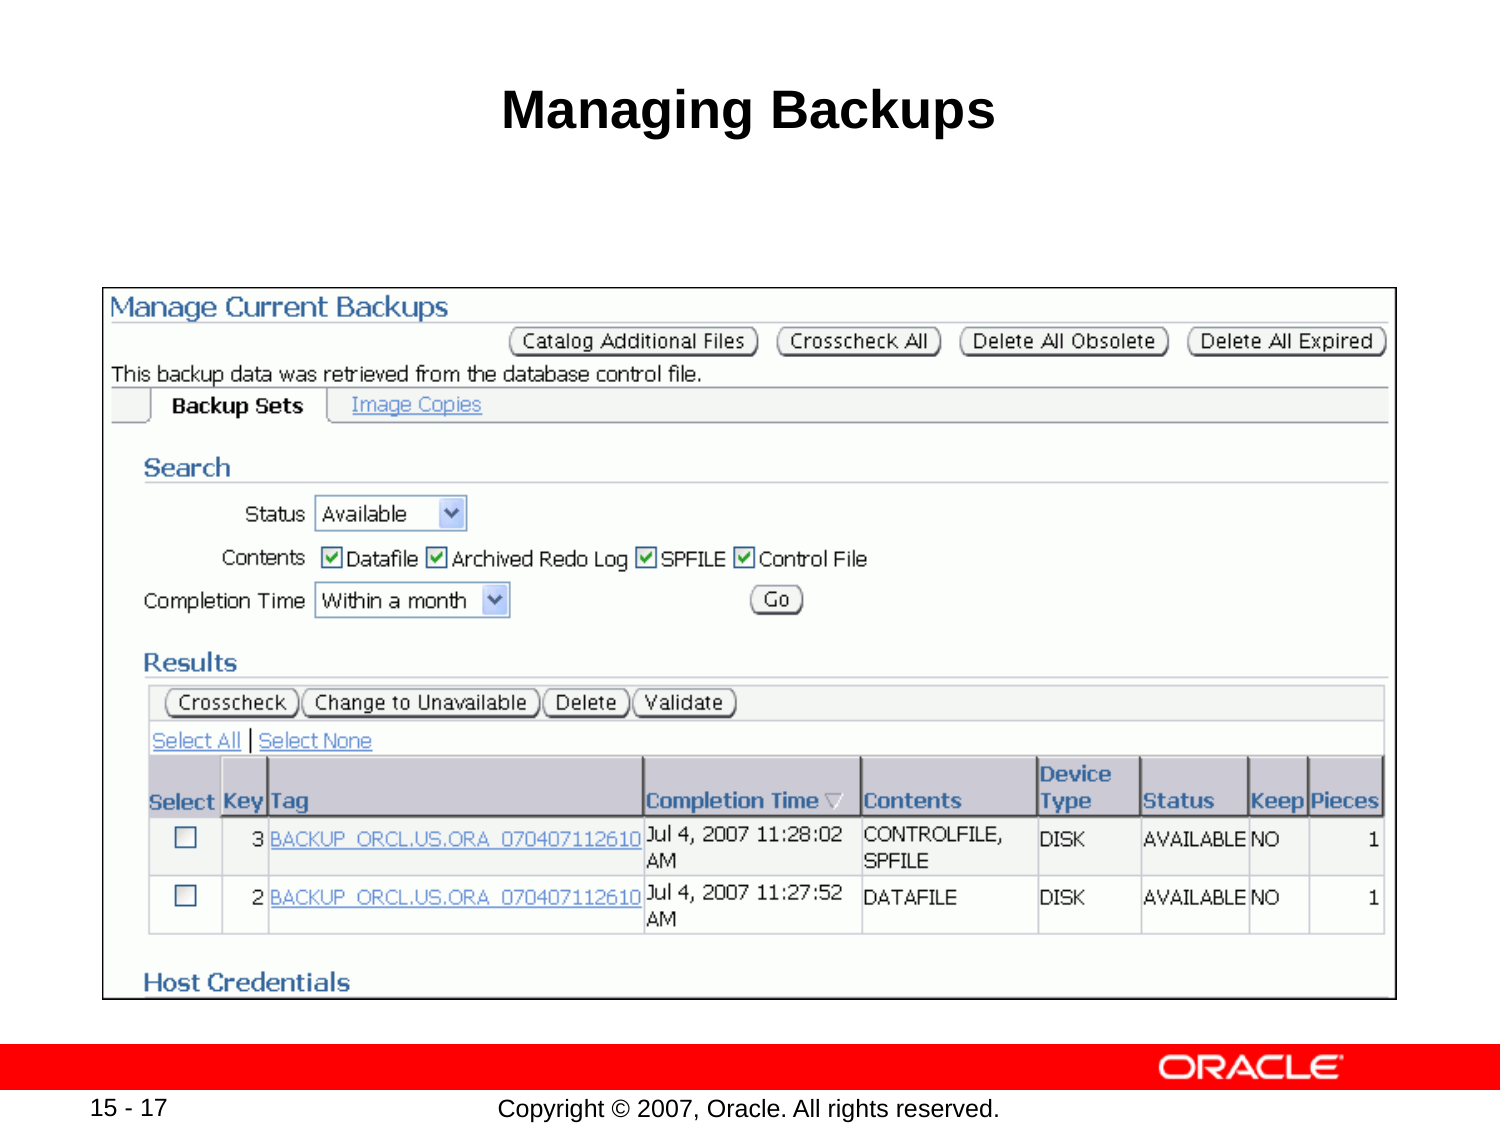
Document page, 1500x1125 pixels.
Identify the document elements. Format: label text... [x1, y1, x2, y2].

title Managing Backups [99, 71, 1400, 217]
picture [0, 1044, 1500, 1090]
picture [101, 287, 1397, 1000]
